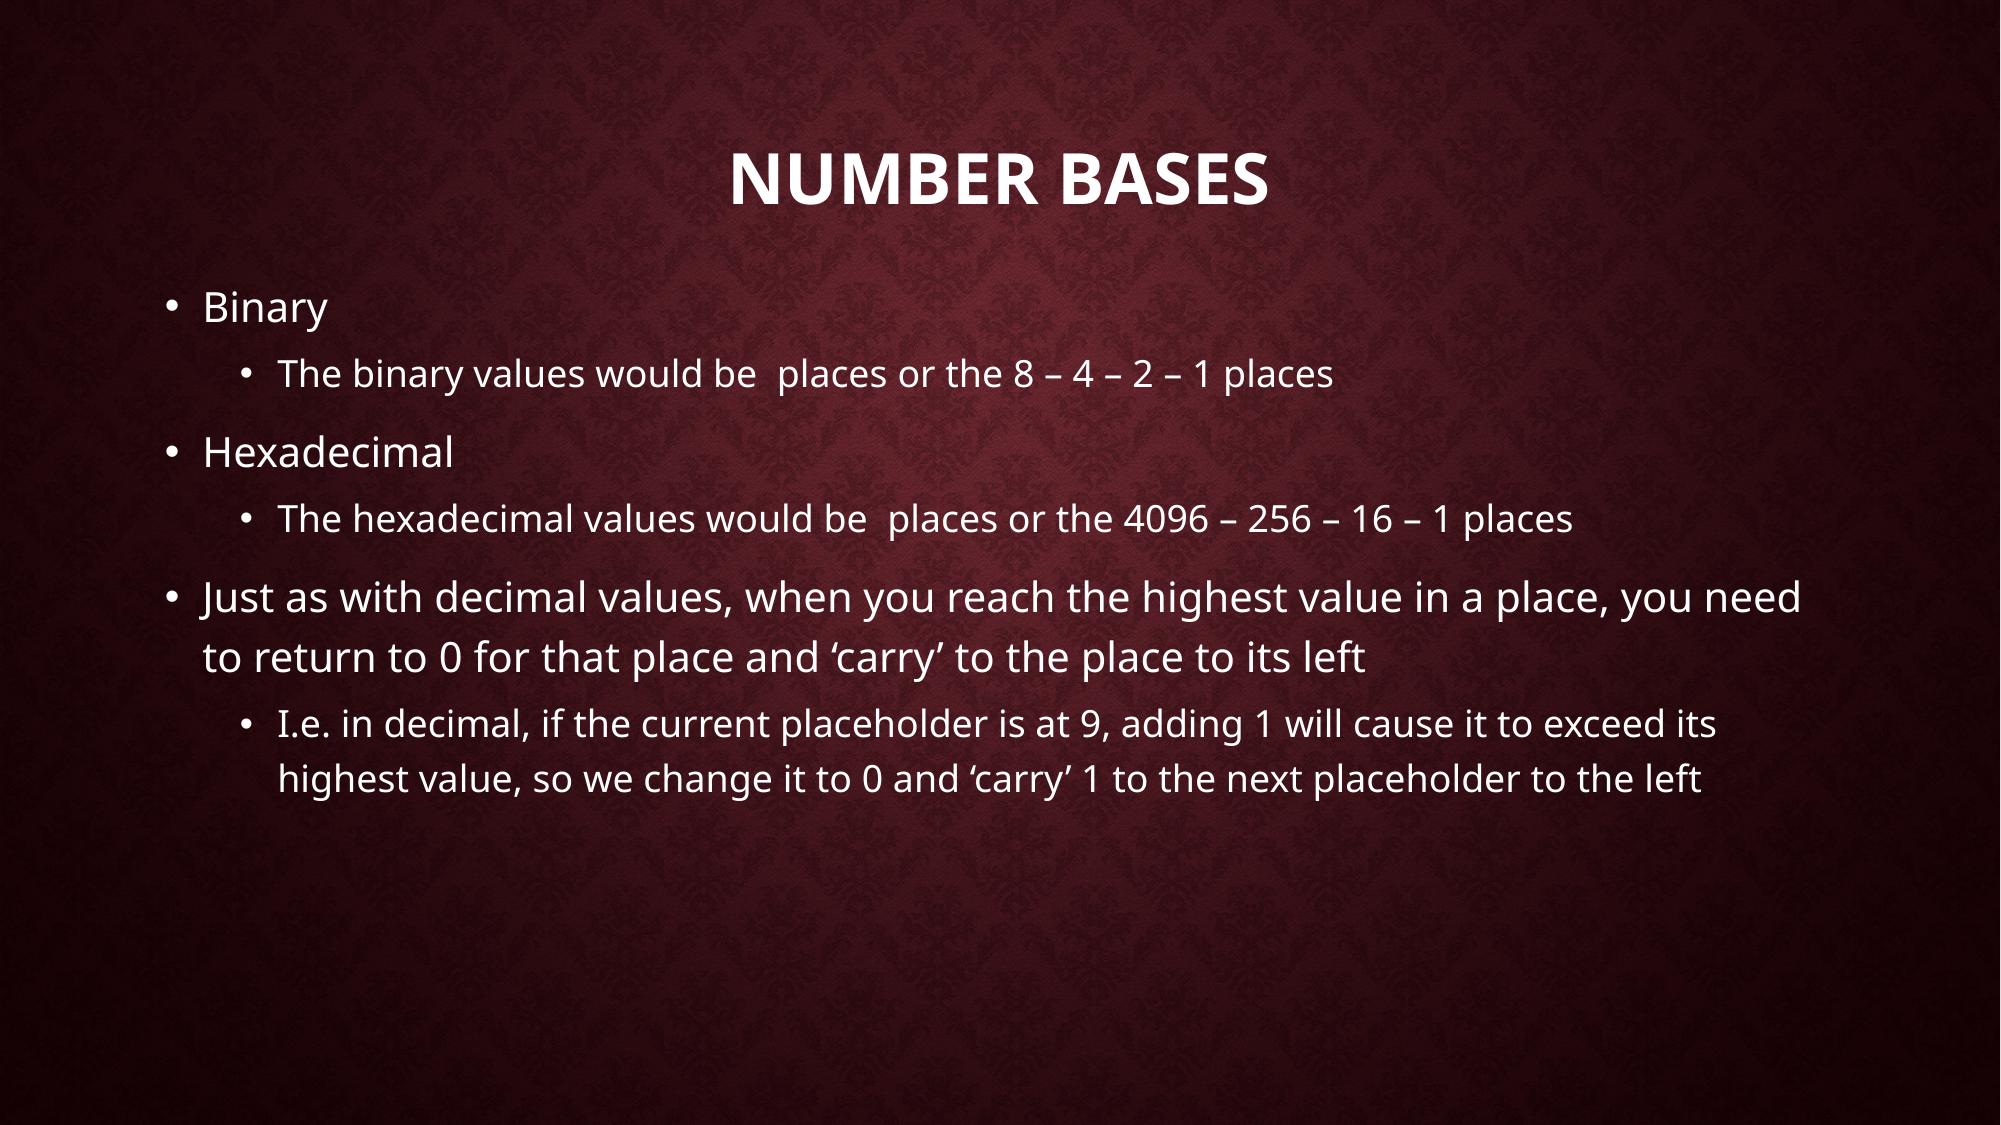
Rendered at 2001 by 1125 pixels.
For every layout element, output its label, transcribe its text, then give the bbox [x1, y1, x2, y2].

title Number bases [149, 99, 1849, 263]
